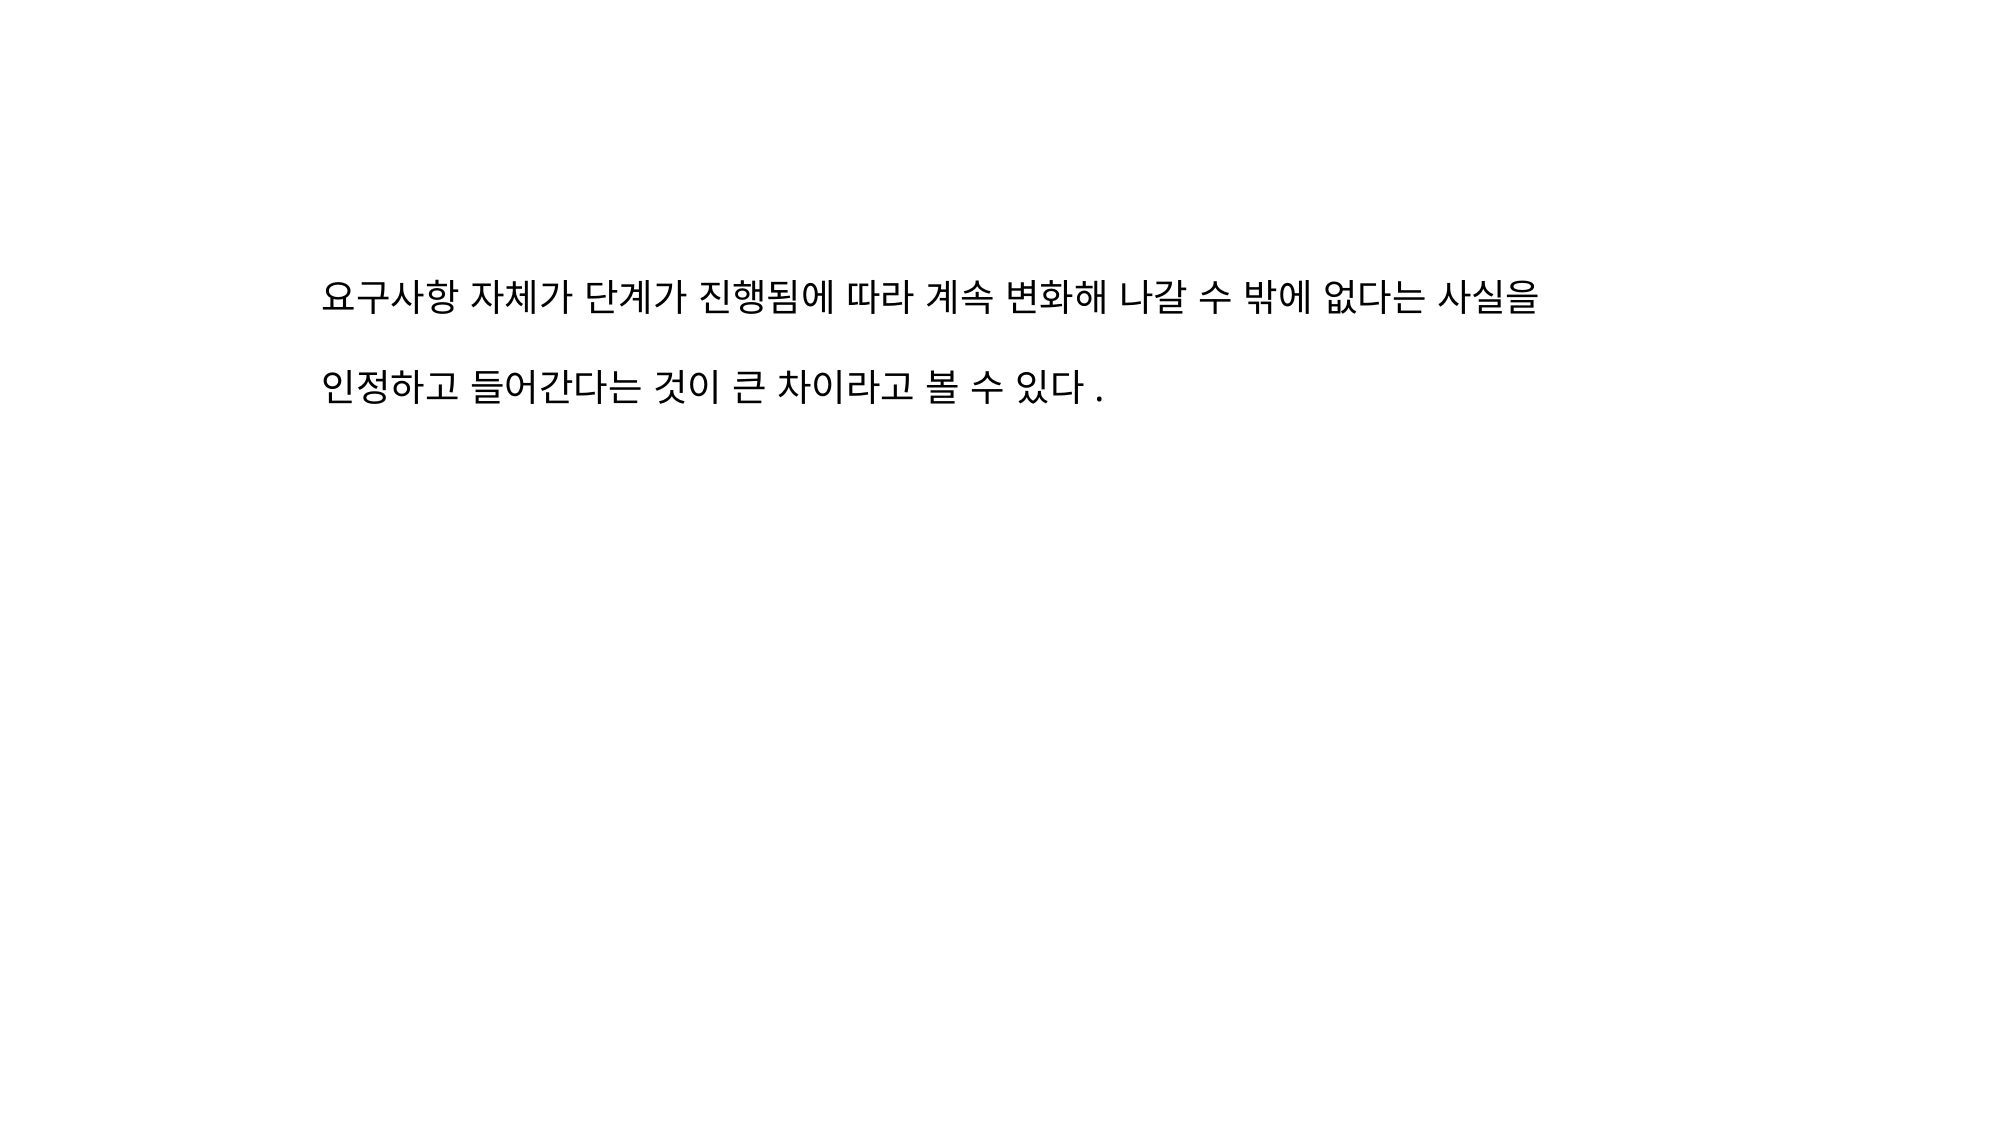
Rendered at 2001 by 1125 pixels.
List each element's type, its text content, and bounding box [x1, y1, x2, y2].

text_box 요구사항 자체가 단계가 진행됨에 따라 계속 변화해 나갈 수 밖에 없다는 사실을 인정하고 들어간다는 것이 큰 차이라고 볼 수 있다. [307, 266, 1557, 417]
